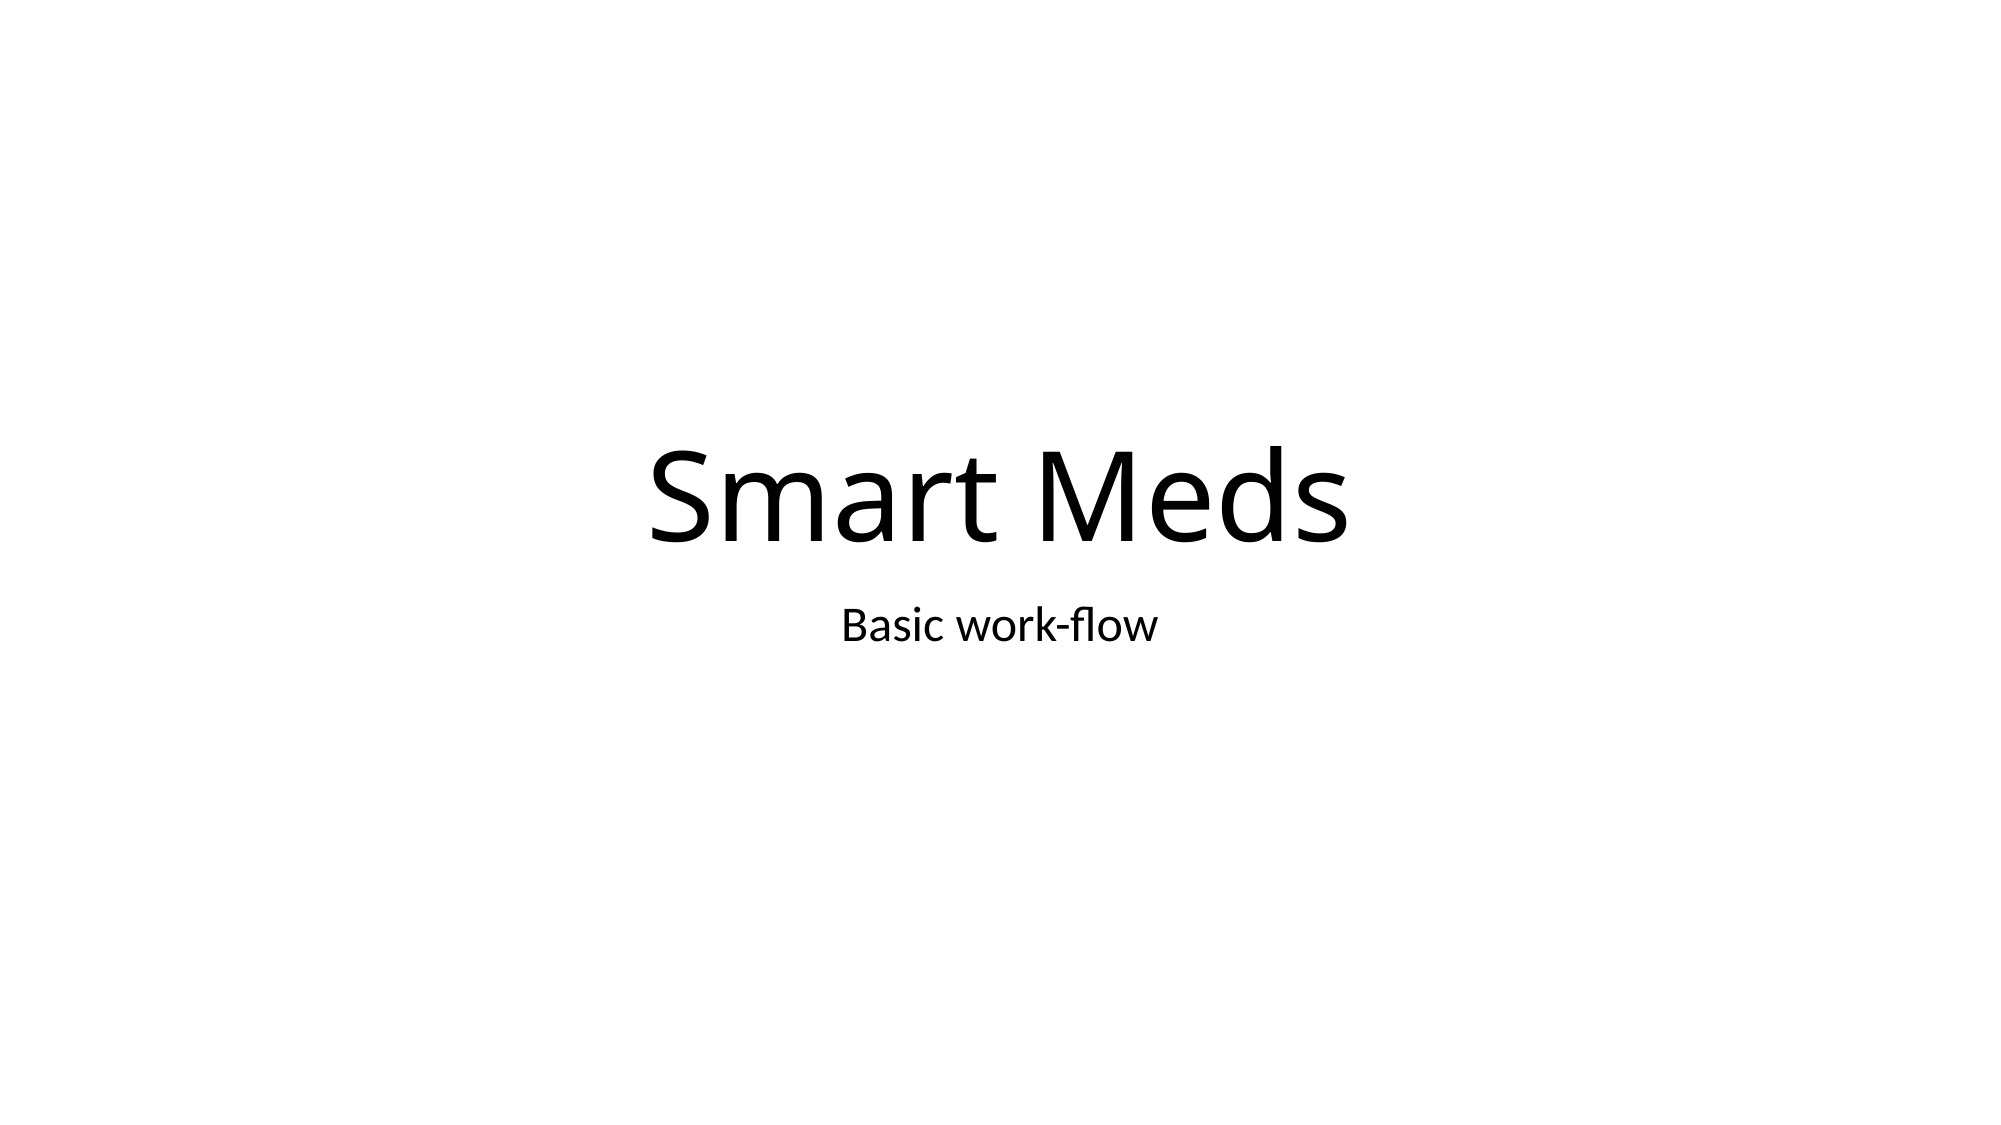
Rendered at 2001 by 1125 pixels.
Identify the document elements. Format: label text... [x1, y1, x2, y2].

title Smart Meds [249, 184, 1750, 576]
subtitle Basic work-flow [249, 590, 1750, 863]
